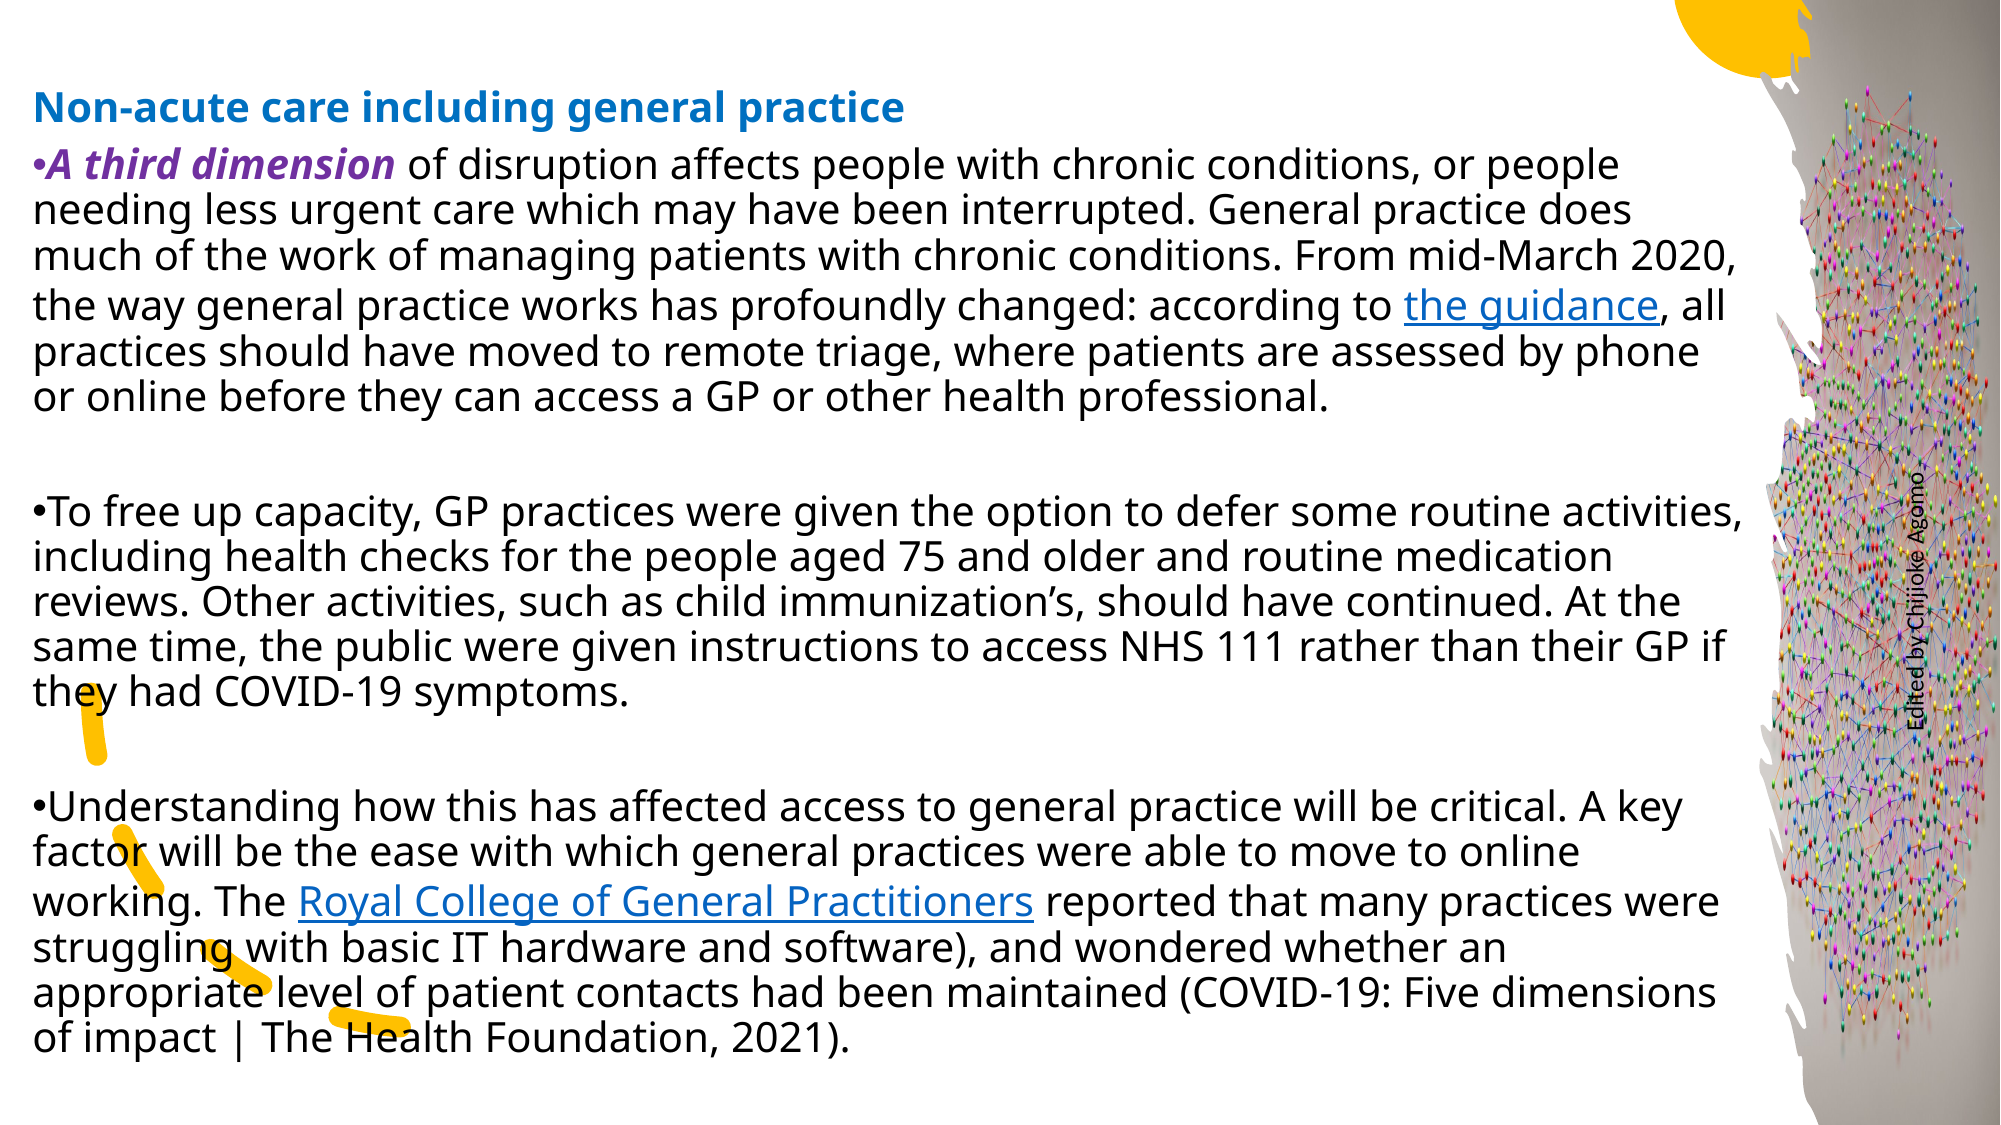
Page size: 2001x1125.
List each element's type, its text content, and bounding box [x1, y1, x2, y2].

text_box [1673, 0, 1759, 11]
text_box Non-acute care including general practice A third dimension of disruption affects people with chronic conditions, or people needing less urgent care which may have been interrupted. General practice does much of the work of managing patients with chronic conditions. From mid-March 2020, the way general practice works has profoundly changed: according to the guidance, all practices should have moved to remote triage, where patients are assessed by phone or online before they can access a GP or other health professional. To free up capacity, GP practices were given the option to defer some routine activities, including health checks for the people aged 75 and older and routine medication reviews. Other activities, such as child immunization’s, should have continued. At the same time, the public were given instructions to access NHS 111 rather than their GP if they had COVID-19 symptoms. Understanding how this has affected access to general practice will be critical. A key factor will be the ease with which general practices were able to move to online working. The Royal College of General Practitioners reported that many practices were struggling with basic IT hardware and software), and wondered whether an appropriate level of patient contacts had been maintained (COVID-19: Five dimensions of impact | The Health Foundation, 2021). [17, 11, 1759, 1115]
text_box [0, 0, 1759, 1125]
picture [1759, 0, 2000, 1125]
